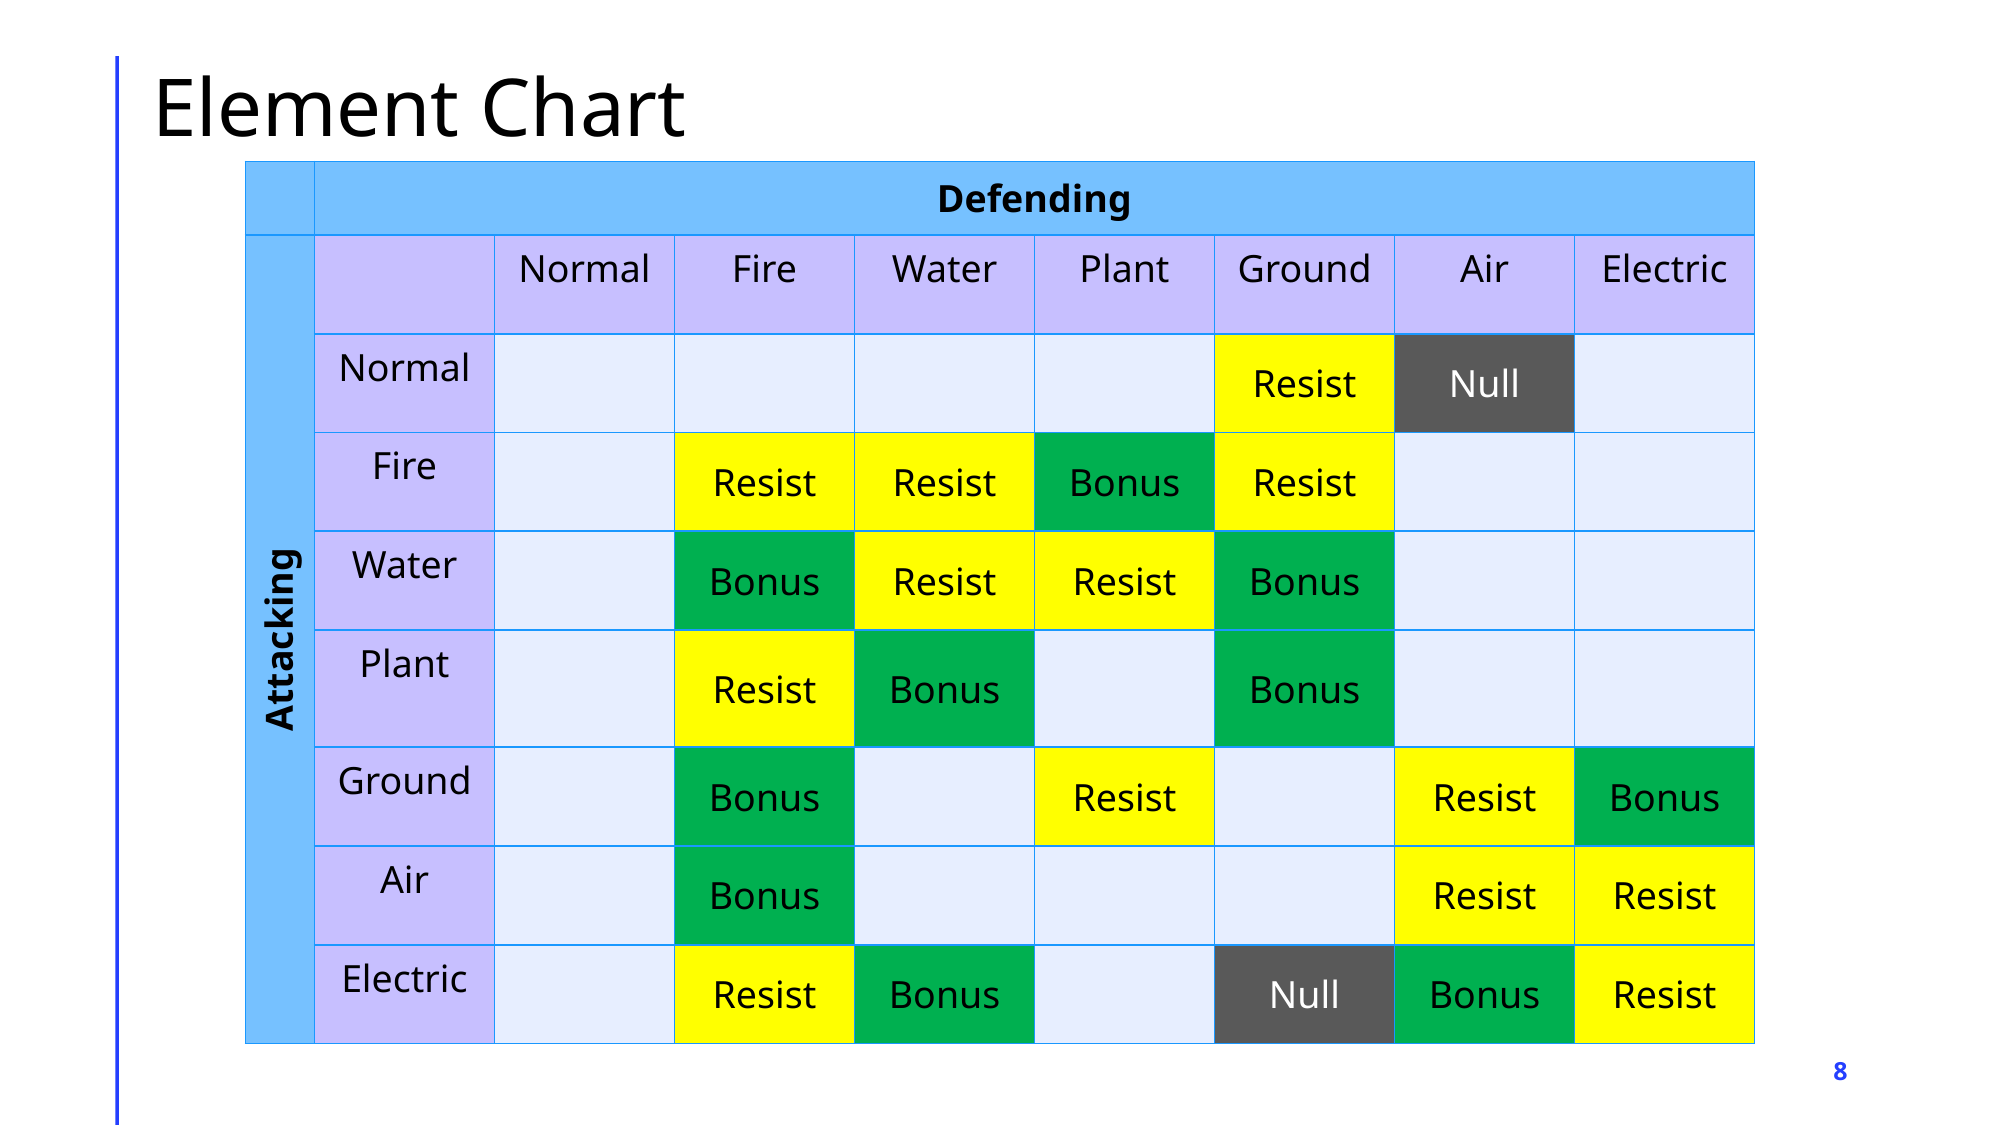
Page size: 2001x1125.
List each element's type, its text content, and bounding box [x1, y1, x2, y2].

table_cell Fire [315, 433, 494, 530]
slide_number 8 [1412, 1042, 1863, 1103]
table_cell [1035, 847, 1214, 944]
table_cell Bonus [855, 631, 1034, 746]
table_cell Null [1395, 335, 1574, 432]
table_cell Resist [1035, 532, 1214, 629]
table_cell Resist [1395, 748, 1574, 845]
table_cell Resist [1395, 847, 1574, 944]
table_cell Resist [1575, 946, 1754, 1043]
table_cell [495, 335, 674, 432]
table_cell [1215, 748, 1394, 845]
table_cell Bonus [1035, 433, 1214, 530]
table_cell [1035, 631, 1214, 746]
table_cell [1575, 631, 1754, 746]
title Element Chart [137, 59, 1863, 162]
table_cell [495, 946, 674, 1043]
table_cell Plant [315, 631, 494, 746]
table_cell Air [1395, 236, 1574, 333]
table_cell [1035, 946, 1214, 1043]
table_cell Resist [1035, 748, 1214, 845]
table_cell Bonus [855, 946, 1034, 1043]
table_cell Bonus [1395, 946, 1574, 1043]
table_cell [855, 847, 1034, 944]
table_cell Ground [1215, 236, 1394, 333]
table_cell [495, 748, 674, 845]
table_cell Bonus [1575, 748, 1754, 845]
table_cell [1215, 847, 1394, 944]
table_cell Electric [1575, 236, 1754, 333]
table_cell Bonus [675, 847, 854, 944]
table_cell Bonus [675, 748, 854, 845]
table_cell Plant [1035, 236, 1214, 333]
table_cell Bonus [675, 532, 854, 629]
table_cell [495, 433, 674, 530]
table_cell [855, 748, 1034, 845]
table_cell Resist [675, 946, 854, 1043]
table_cell Water [315, 532, 494, 629]
table_cell [495, 532, 674, 629]
table_header [246, 162, 314, 234]
table_cell Attacking [246, 236, 314, 1043]
table_cell [1575, 532, 1754, 629]
table_cell [1395, 433, 1574, 530]
table_cell [1575, 335, 1754, 432]
table_cell Resist [675, 631, 854, 746]
table_cell Normal [315, 335, 494, 432]
table_cell [675, 335, 854, 432]
table_cell Null [1215, 946, 1394, 1043]
table_cell Electric [315, 946, 494, 1043]
table_cell [855, 335, 1034, 432]
table_cell [1035, 335, 1214, 432]
table_cell Resist [1575, 847, 1754, 944]
table_cell Air [315, 847, 494, 944]
table_cell Bonus [1215, 631, 1394, 746]
table_cell Resist [855, 532, 1034, 629]
table_cell Water [855, 236, 1034, 333]
table_cell Resist [1215, 335, 1394, 432]
table_cell Ground [315, 748, 494, 845]
table_cell [1395, 631, 1574, 746]
table_cell [1395, 532, 1574, 629]
table_header Defending [315, 162, 1754, 234]
table_cell Resist [855, 433, 1034, 530]
table_cell Bonus [1215, 532, 1394, 629]
table_cell [495, 631, 674, 746]
table_cell [315, 236, 494, 333]
table_cell Fire [675, 236, 854, 333]
table_cell Resist [1215, 433, 1394, 530]
table_cell Resist [675, 433, 854, 530]
table_cell Normal [495, 236, 674, 333]
table_cell [1575, 433, 1754, 530]
table_cell [495, 847, 674, 944]
